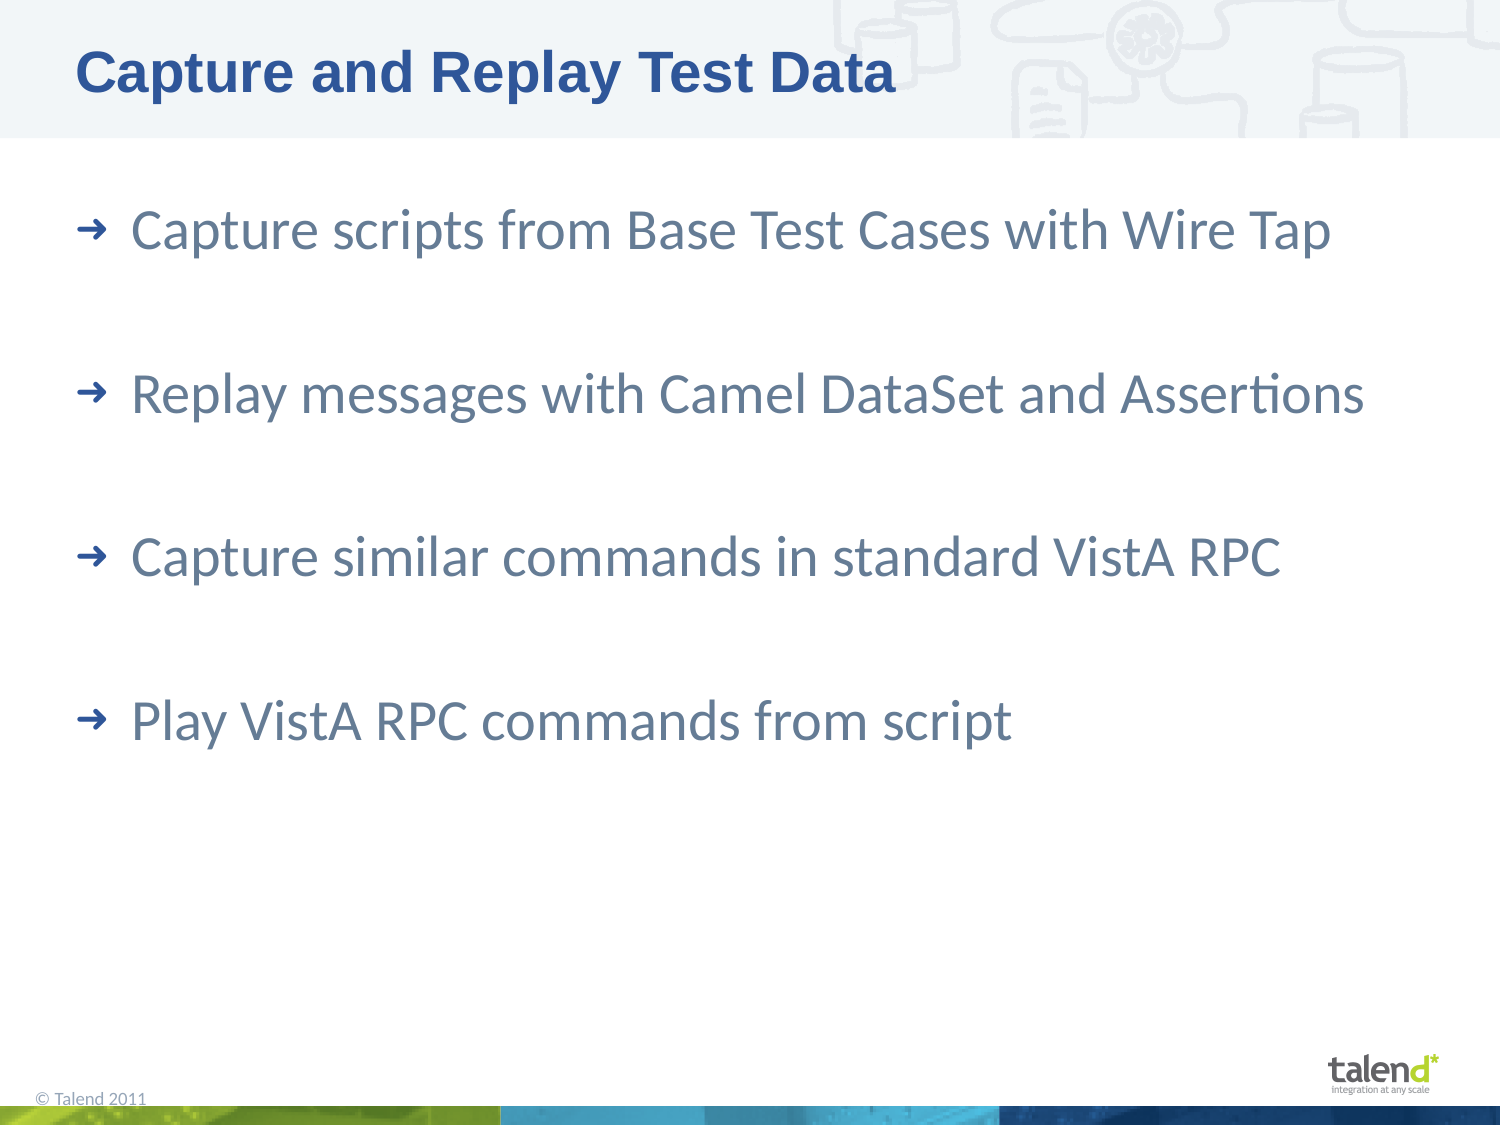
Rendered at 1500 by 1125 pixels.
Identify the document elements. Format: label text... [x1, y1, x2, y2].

list Capture scripts from Base Test Cases with Wire Tap Replay messages with Camel DataSet and Assertions Capture similar commands in standard VistA RPC Play VistA RPC commands from script [75, 191, 1425, 1005]
footer © Talend 2011 [18, 1082, 494, 1117]
title Capture and Replay Test Data [75, 0, 1425, 139]
picture [0, 0, 1500, 1125]
